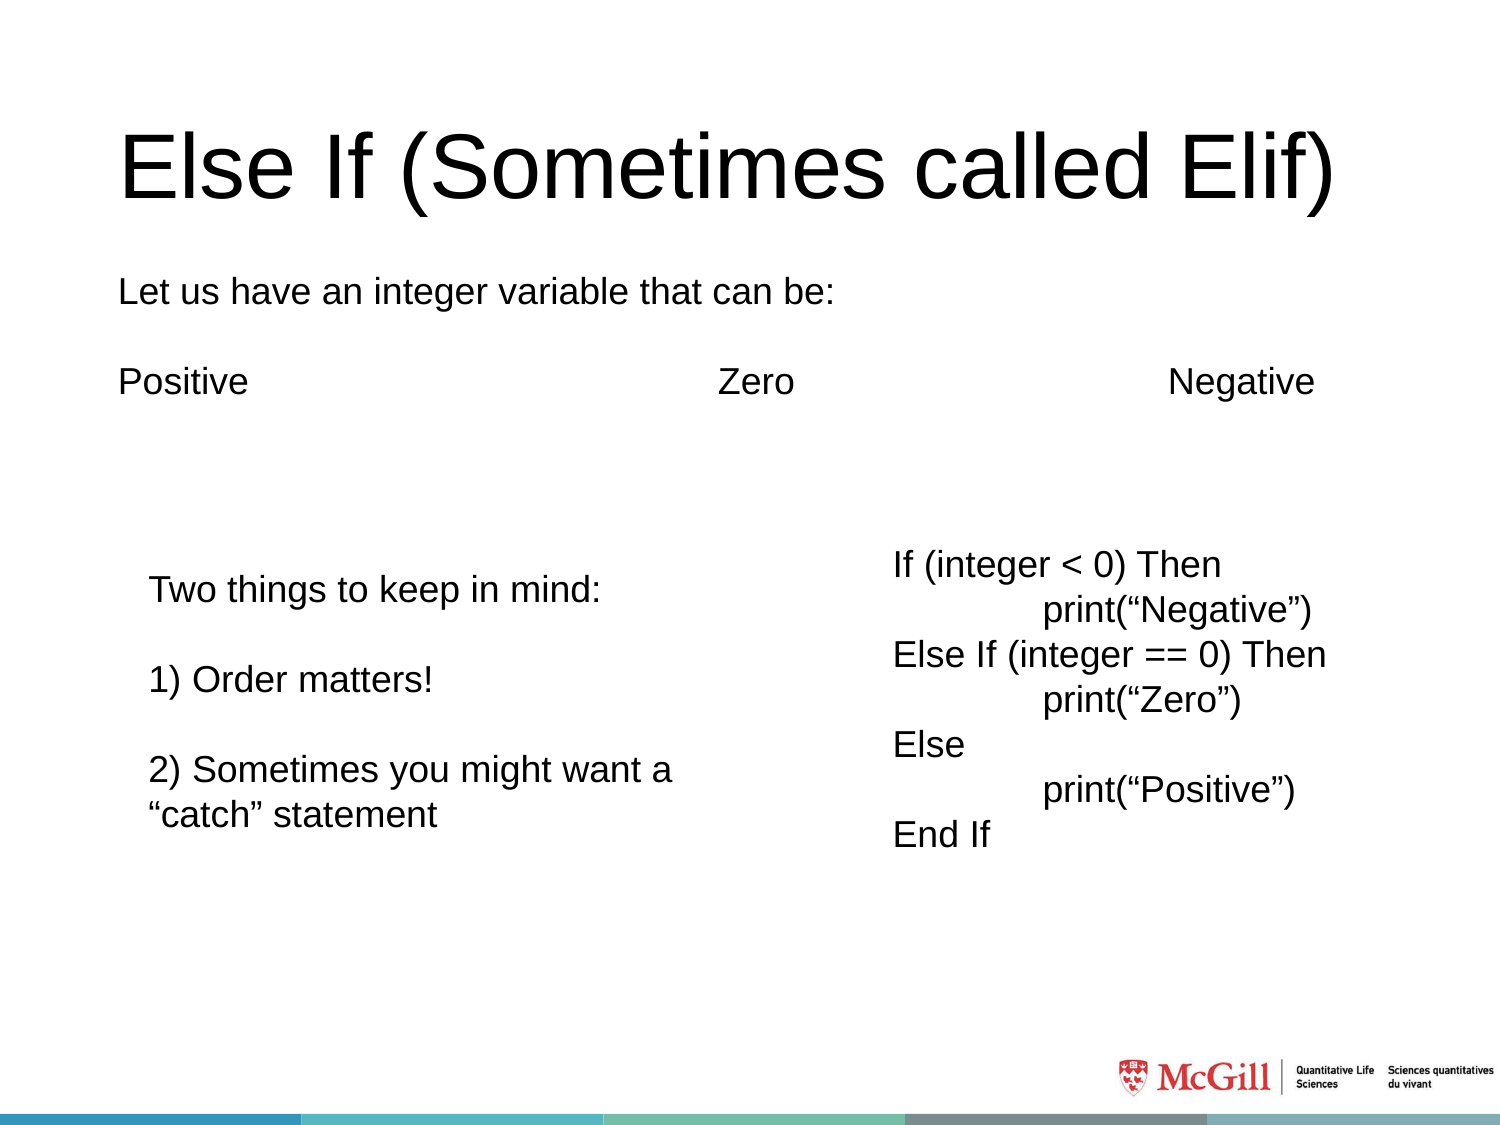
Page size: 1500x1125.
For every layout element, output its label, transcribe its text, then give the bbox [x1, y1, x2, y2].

text_box If (integer < 0) Then print(“Negative”) Else If (integer == 0) Then print(“Zero”) Else print(“Positive”) End If [877, 532, 1343, 862]
text_box Let us have an integer variable that can be: Positive Zero Negative [103, 259, 1397, 455]
title Else If (Sometimes called Elif) [103, 59, 1397, 259]
picture [1115, 1051, 1500, 1122]
text_box Two things to keep in mind: 1) Order matters! 2) Sometimes you might want a “catch” statement [133, 557, 770, 843]
